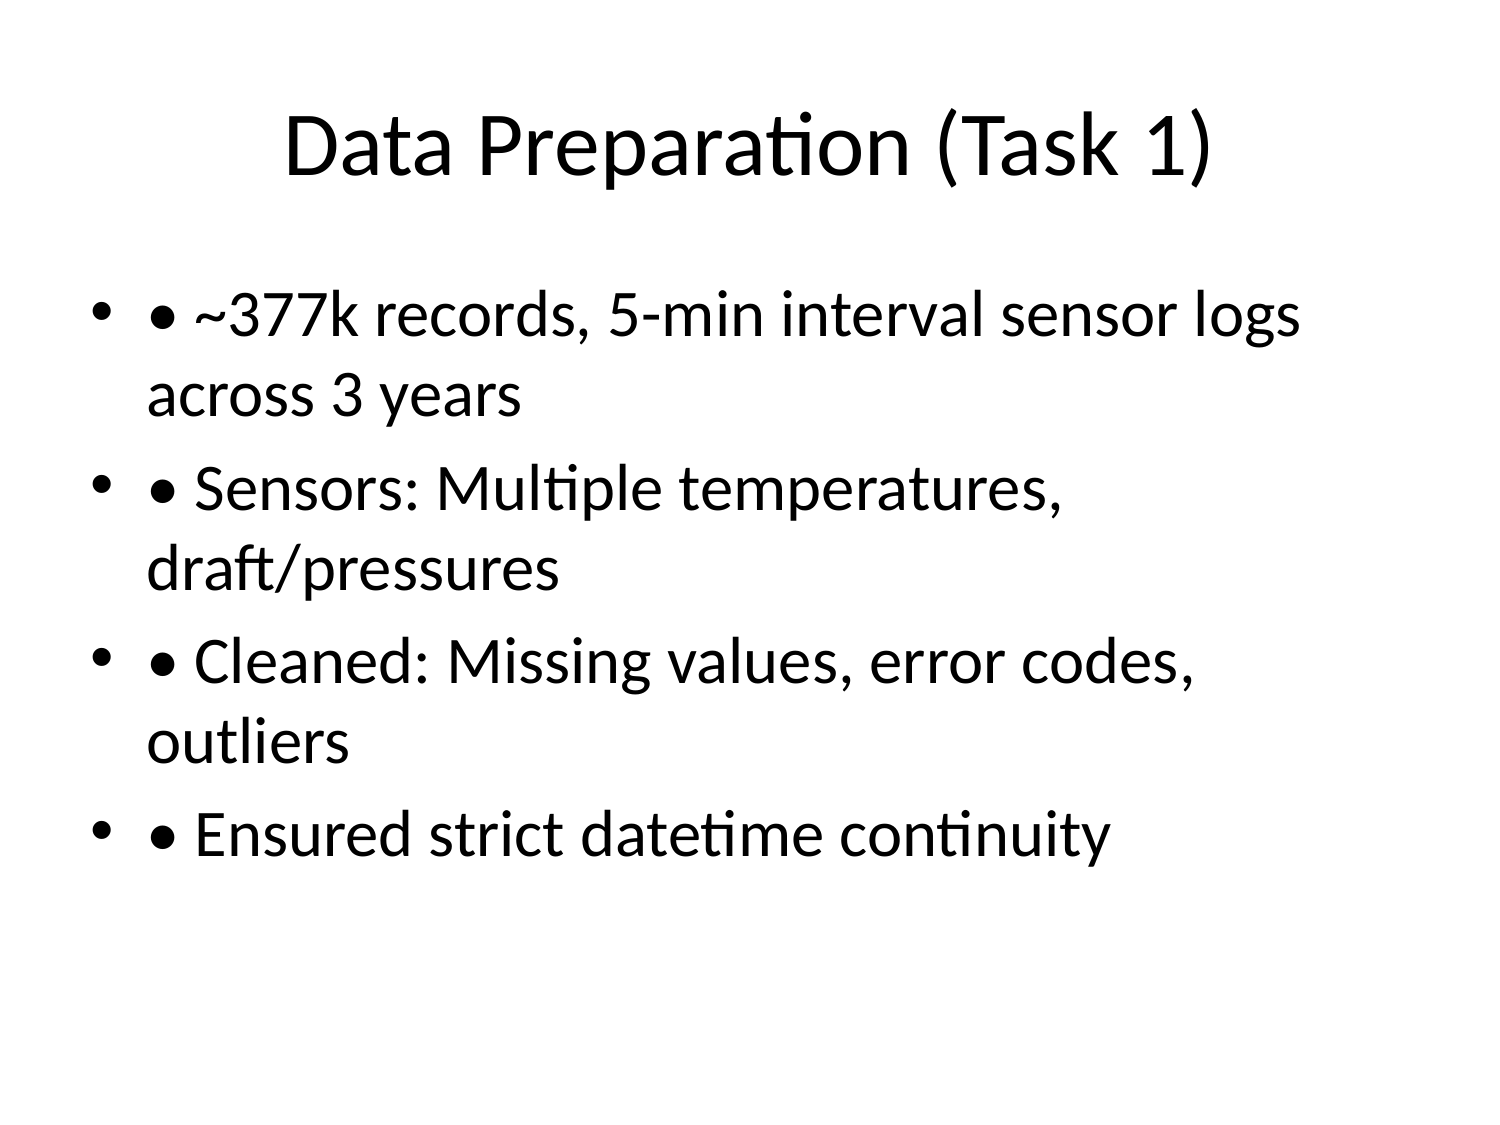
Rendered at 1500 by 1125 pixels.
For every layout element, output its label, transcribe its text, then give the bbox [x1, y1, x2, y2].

list • ~377k records, 5-min interval sensor logs across 3 years • Sensors: Multiple temperatures, draft/pressures • Cleaned: Missing values, error codes, outliers • Ensured strict datetime continuity [75, 262, 1425, 1005]
title Data Preparation (Task 1) [75, 45, 1425, 233]
